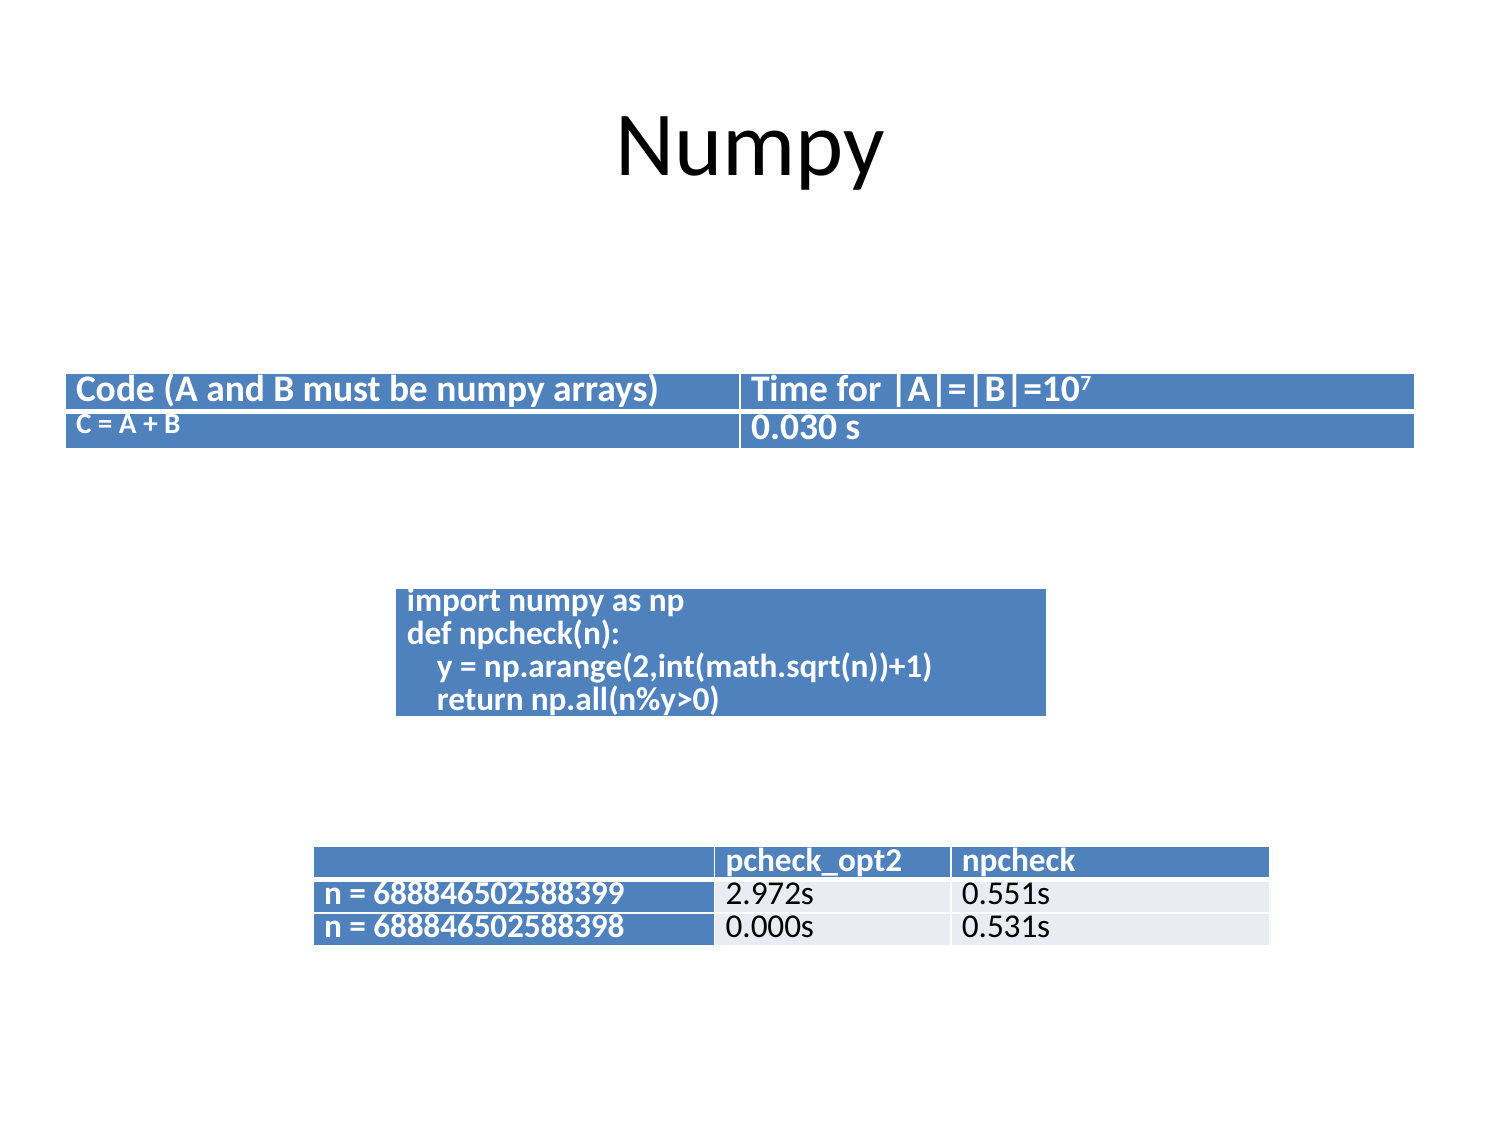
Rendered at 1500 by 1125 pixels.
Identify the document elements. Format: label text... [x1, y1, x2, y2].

table_header import numpy as np def npcheck(n): y = np.arange(2,int(math.sqrt(n))+1) return np.all(n%y>0) [396, 589, 1046, 716]
table_header npcheck [952, 847, 1269, 877]
table_cell 0.030 s [741, 414, 1414, 448]
table_cell C = A + B [66, 414, 739, 448]
table_cell 0.531s [952, 914, 1269, 945]
table_cell 0.000s [715, 914, 950, 945]
table_cell n = 688846502588399 [314, 882, 714, 912]
table_header pcheck_opt2 [715, 847, 950, 877]
table_header [314, 847, 714, 877]
table_header Code (A and B must be numpy arrays) [66, 374, 739, 409]
table_cell n = 688846502588398 [314, 914, 714, 945]
table_cell 0.551s [952, 882, 1269, 912]
table_cell 2.972s [715, 882, 950, 912]
title Numpy [75, 45, 1425, 233]
table_header Time for |A|=|B|=107 [741, 374, 1414, 409]
